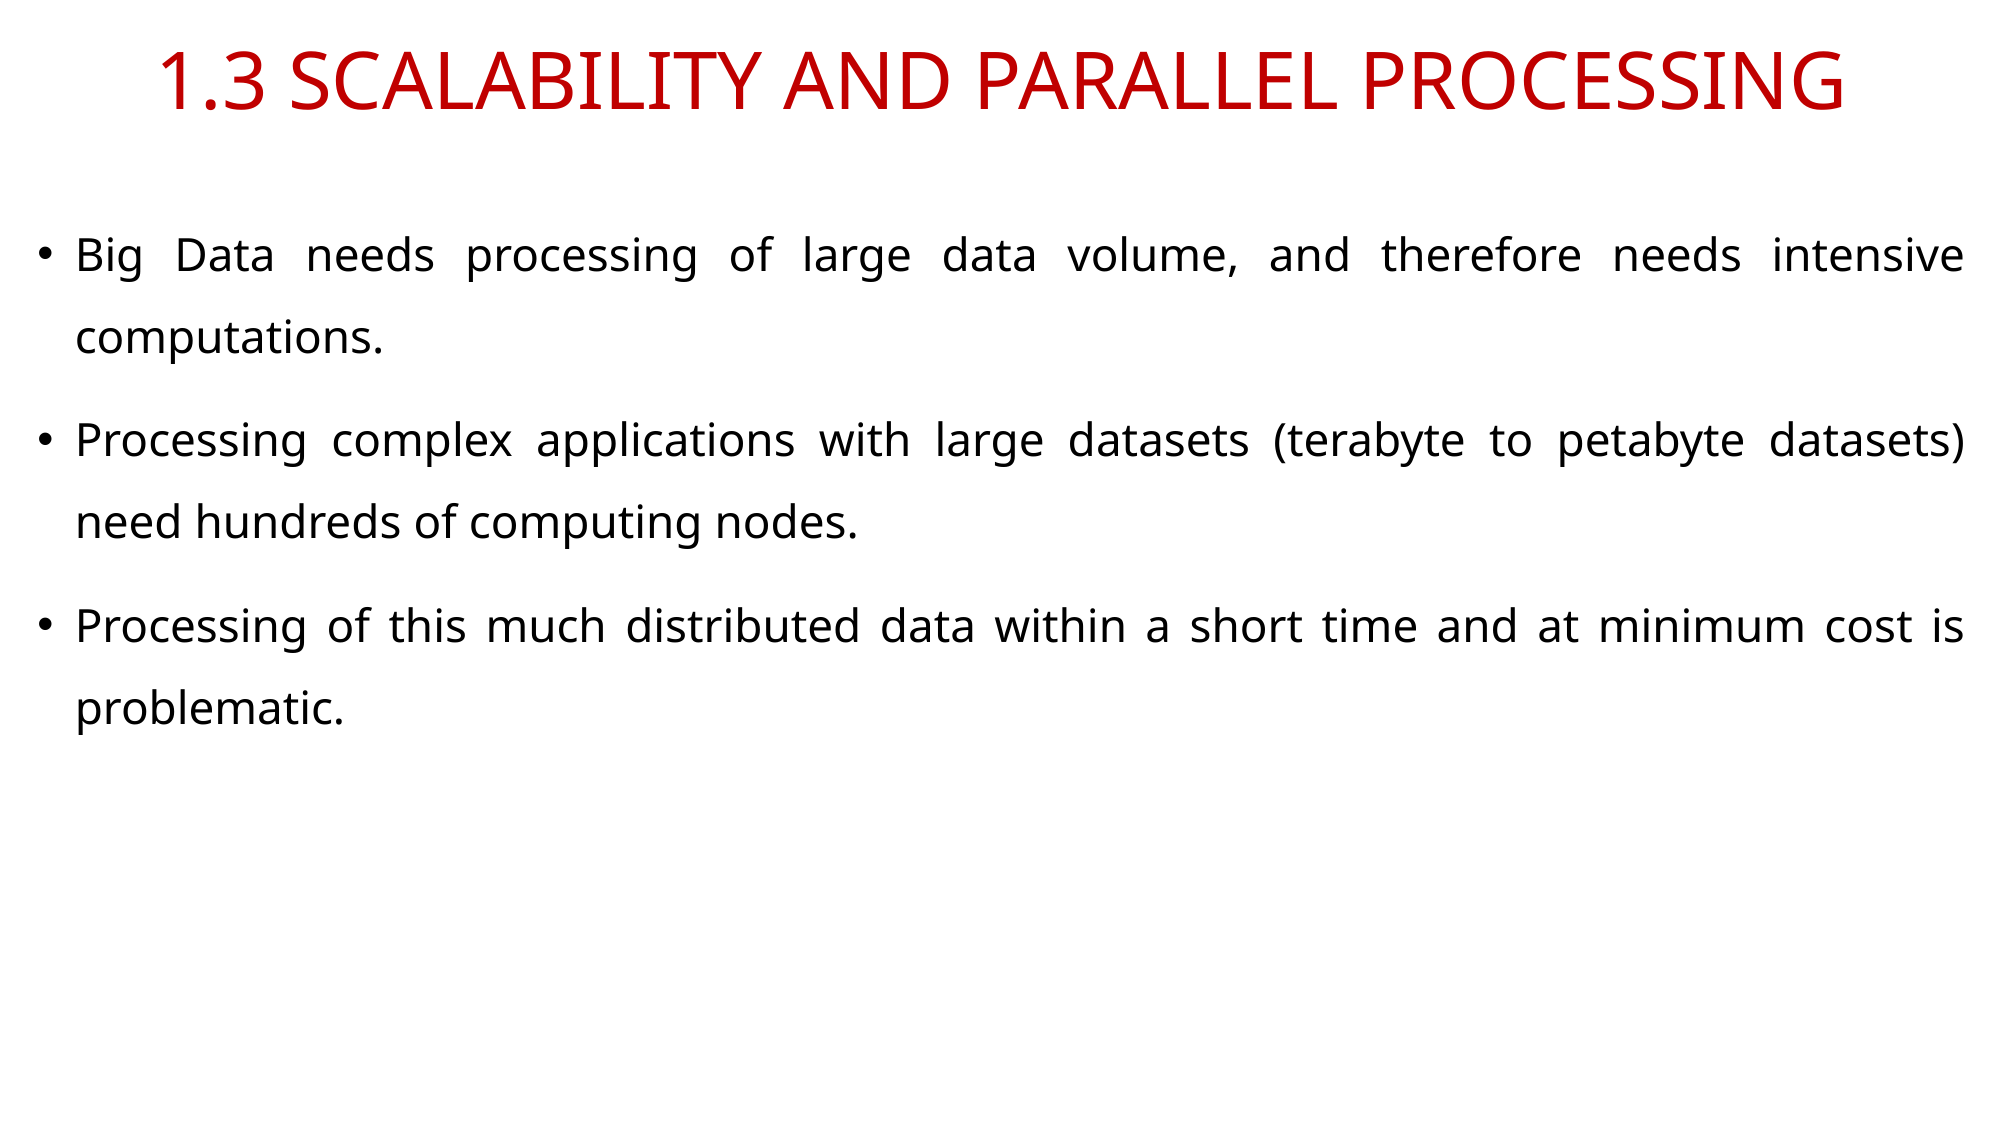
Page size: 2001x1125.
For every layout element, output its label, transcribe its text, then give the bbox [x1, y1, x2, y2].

list Big Data needs processing of large data volume, and therefore needs intensive computations. Processing complex applications with large datasets (terabyte to petabyte datasets) need hundreds of computing nodes. Processing of this much distributed data within a short time and at minimum cost is problematic. [22, 190, 1982, 1043]
title 1.3 SCALABILITY AND PARALLEL PROCESSING [22, 0, 1982, 168]
